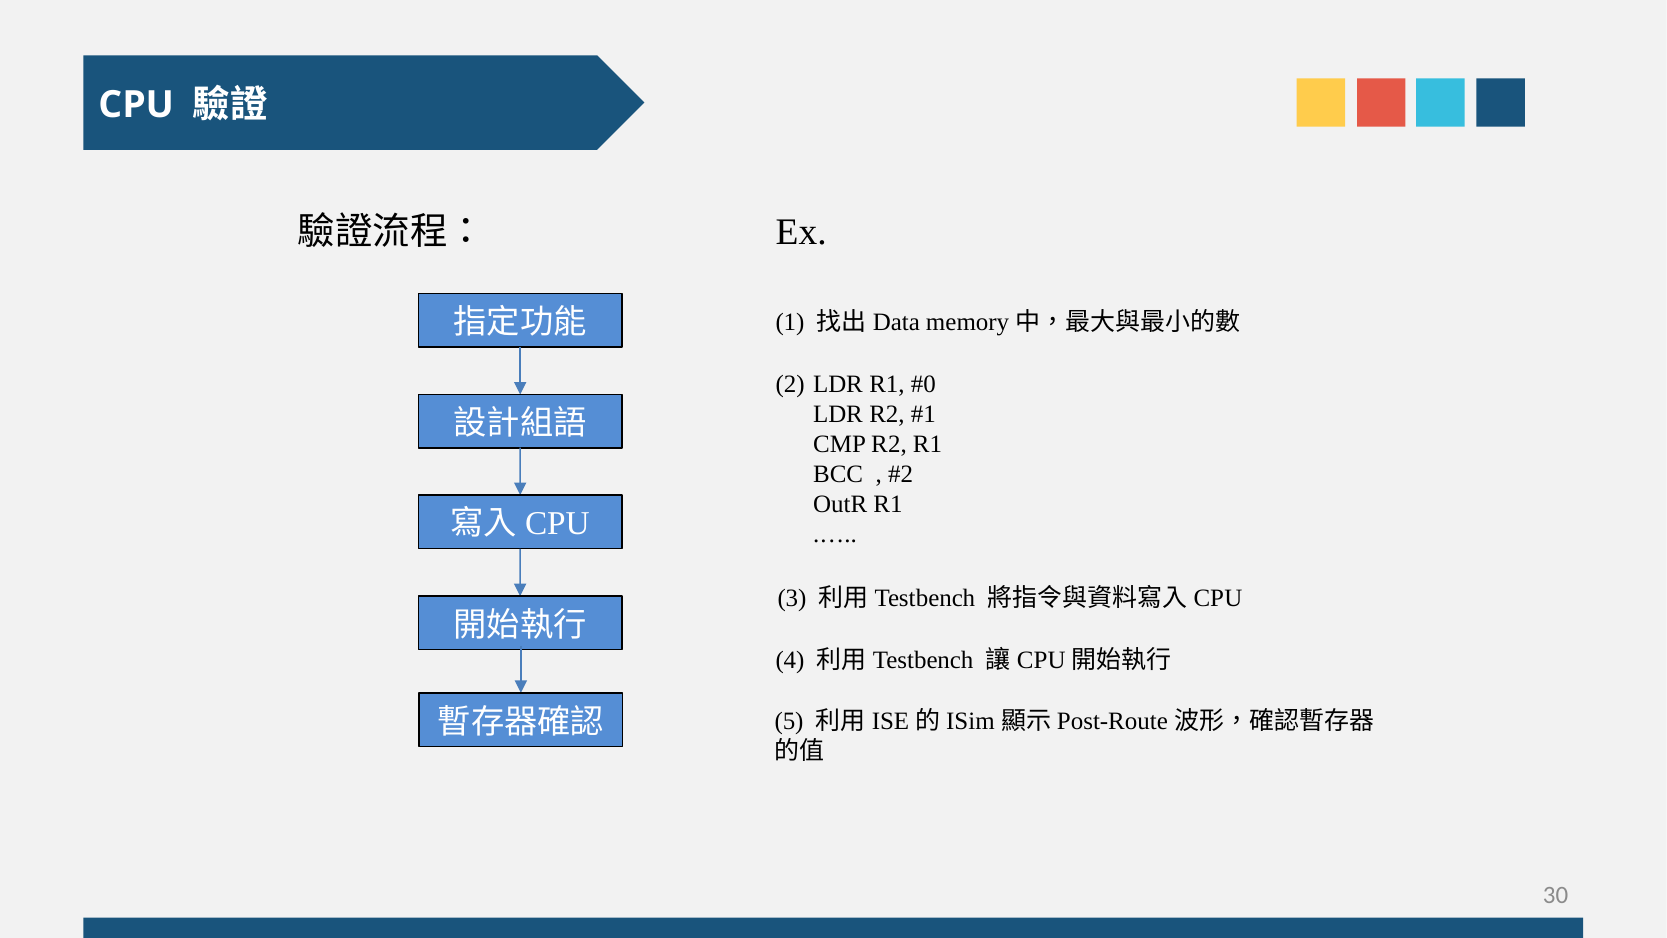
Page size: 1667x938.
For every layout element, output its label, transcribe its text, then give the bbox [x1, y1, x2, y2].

text_box CPU 驗證 [83, 72, 283, 132]
text_box 開始執行 [416, 594, 624, 652]
text_box (1) 找出Data memory中，最大與最小的數 [760, 297, 1269, 343]
text_box 驗證流程： [282, 199, 738, 260]
text_box [1295, 76, 1347, 129]
text_box 指定功能 [416, 291, 624, 349]
text_box 暫存器確認 [417, 691, 625, 749]
text_box (3) 利用Testbench 將指令與資料寫入CPU [762, 574, 1271, 620]
text_box 寫入CPU [416, 493, 624, 551]
text_box [1474, 76, 1527, 129]
text_box LDR R1, #0 LDR R2, #1 CMP R2, R1 BCC , #2 OutR R1 .….. [760, 360, 1269, 555]
slide_number 30 [1194, 868, 1584, 919]
text_box 設計組語 [416, 392, 624, 450]
text_box Ex. [760, 199, 1216, 260]
text_box (4) 利用Testbench 讓CPU開始執行 [760, 635, 1269, 681]
text_box [1355, 76, 1408, 129]
text_box [81, 53, 647, 152]
text_box (5) 利用ISE的ISim顯示Post-Route波形，確認暫存器的值 [759, 696, 1406, 772]
text_box [1414, 76, 1467, 129]
text_box [81, 915, 1585, 938]
